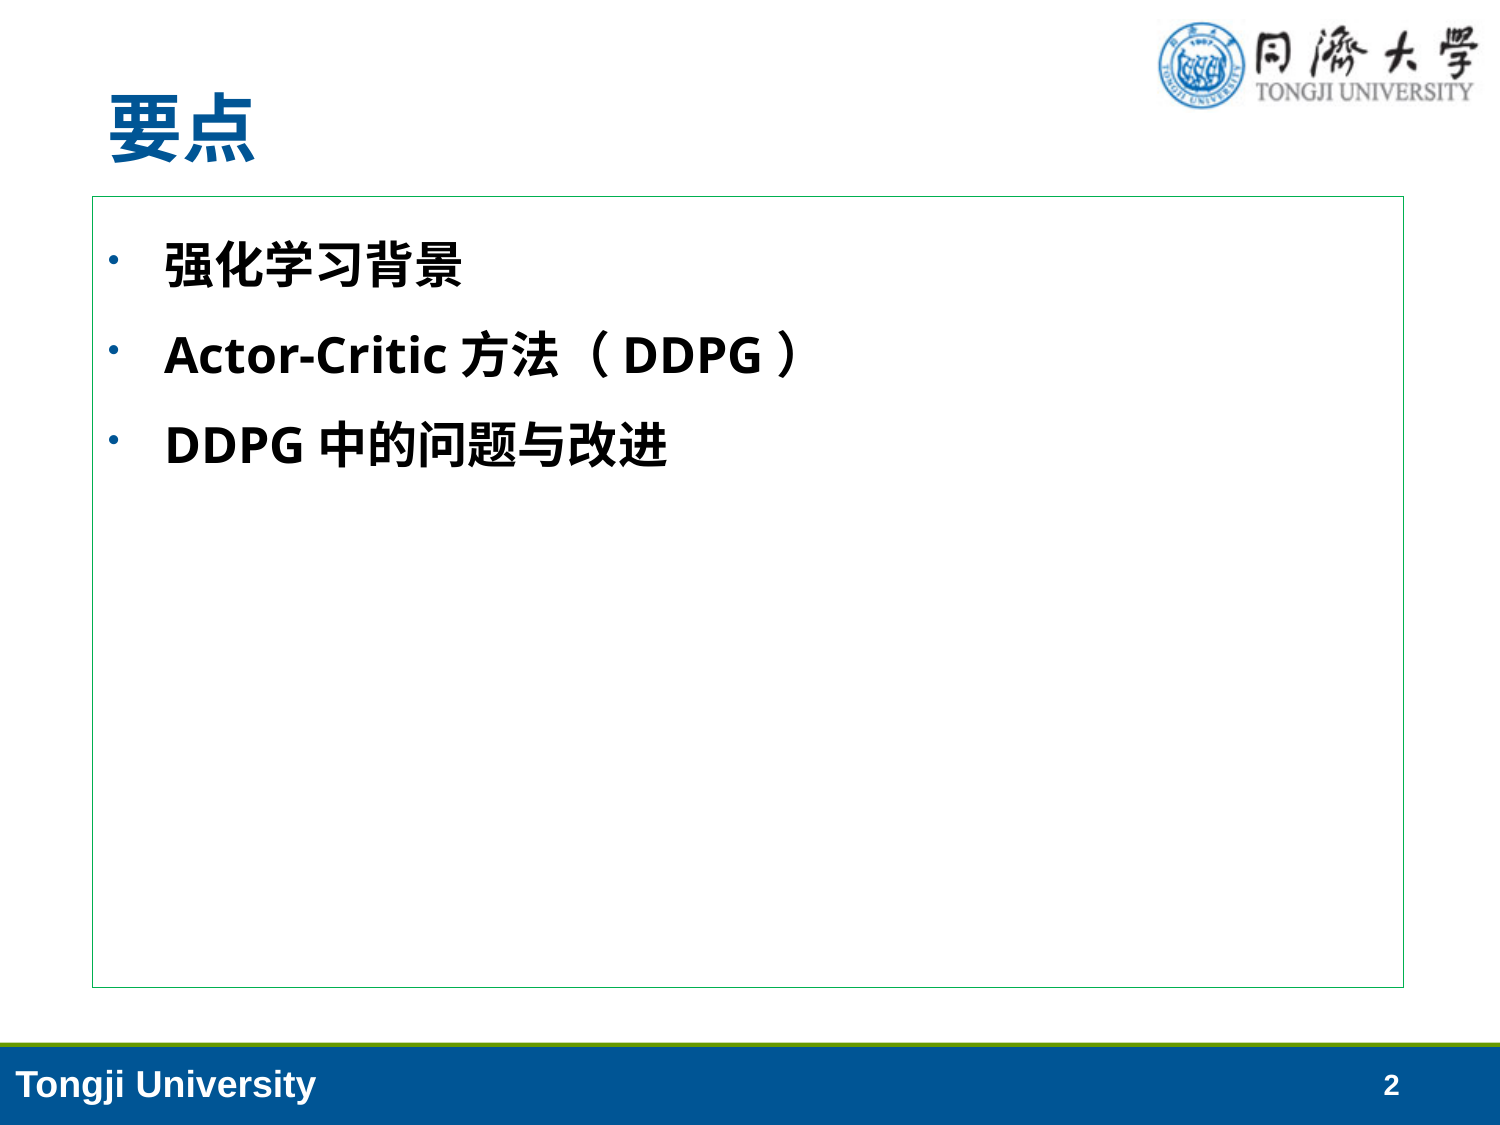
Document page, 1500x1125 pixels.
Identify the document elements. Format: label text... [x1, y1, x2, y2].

list 强化学习背景 Actor-Critic方法（DDPG） DDPG中的问题与改进 [92, 196, 1404, 988]
title 要点 [92, 30, 1368, 181]
picture [1145, 19, 1495, 113]
